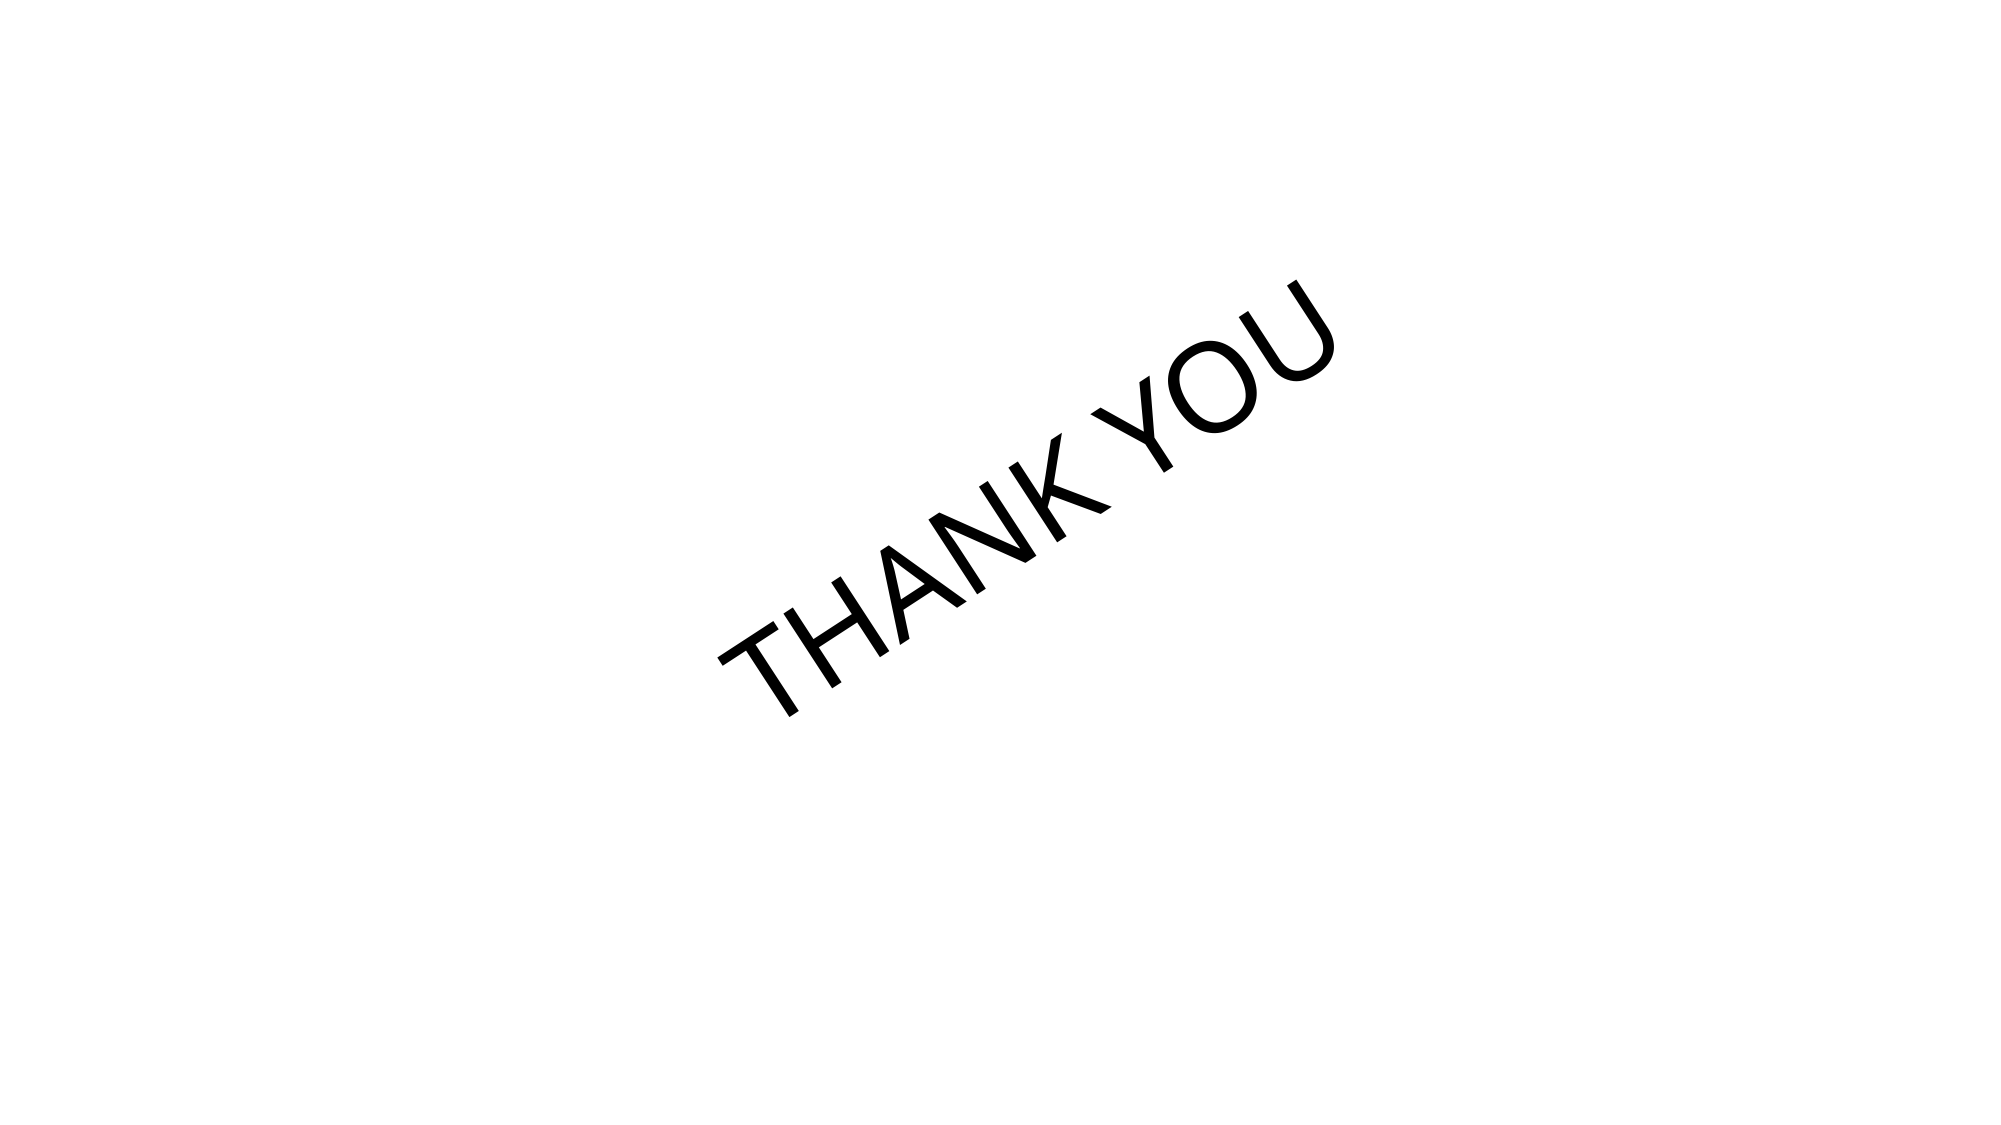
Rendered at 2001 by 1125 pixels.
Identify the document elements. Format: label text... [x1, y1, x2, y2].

title THANK YOU [214, 55, 1647, 1073]
